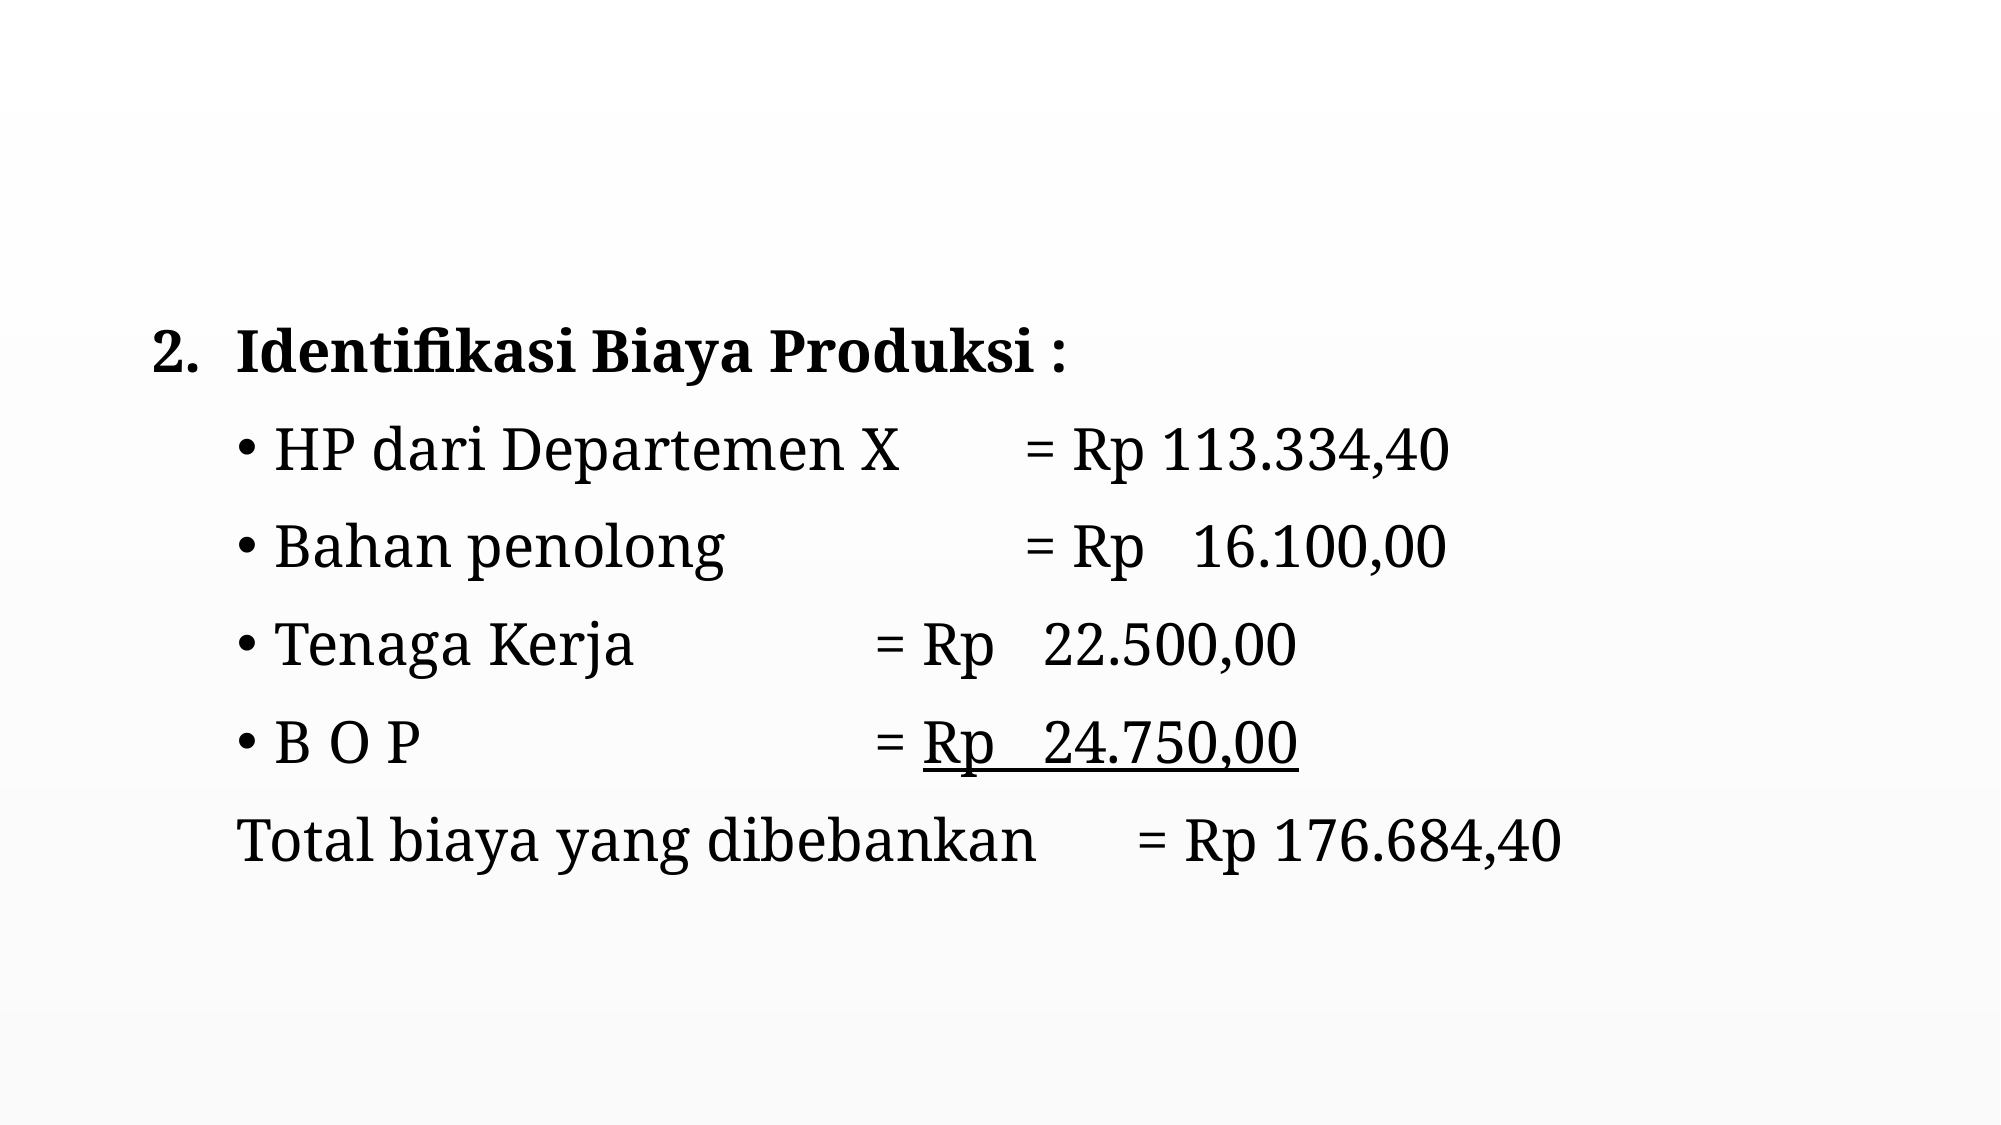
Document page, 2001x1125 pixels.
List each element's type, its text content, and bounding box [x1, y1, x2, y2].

list Identifikasi Biaya Produksi : HP dari Departemen X = Rp 113.334,40 Bahan penolong = Rp 16.100,00 Tenaga Kerja = Rp 22.500,00 B O P = Rp 24.750,00 Total biaya yang dibebankan = Rp 176.684,40 [137, 299, 1863, 1014]
